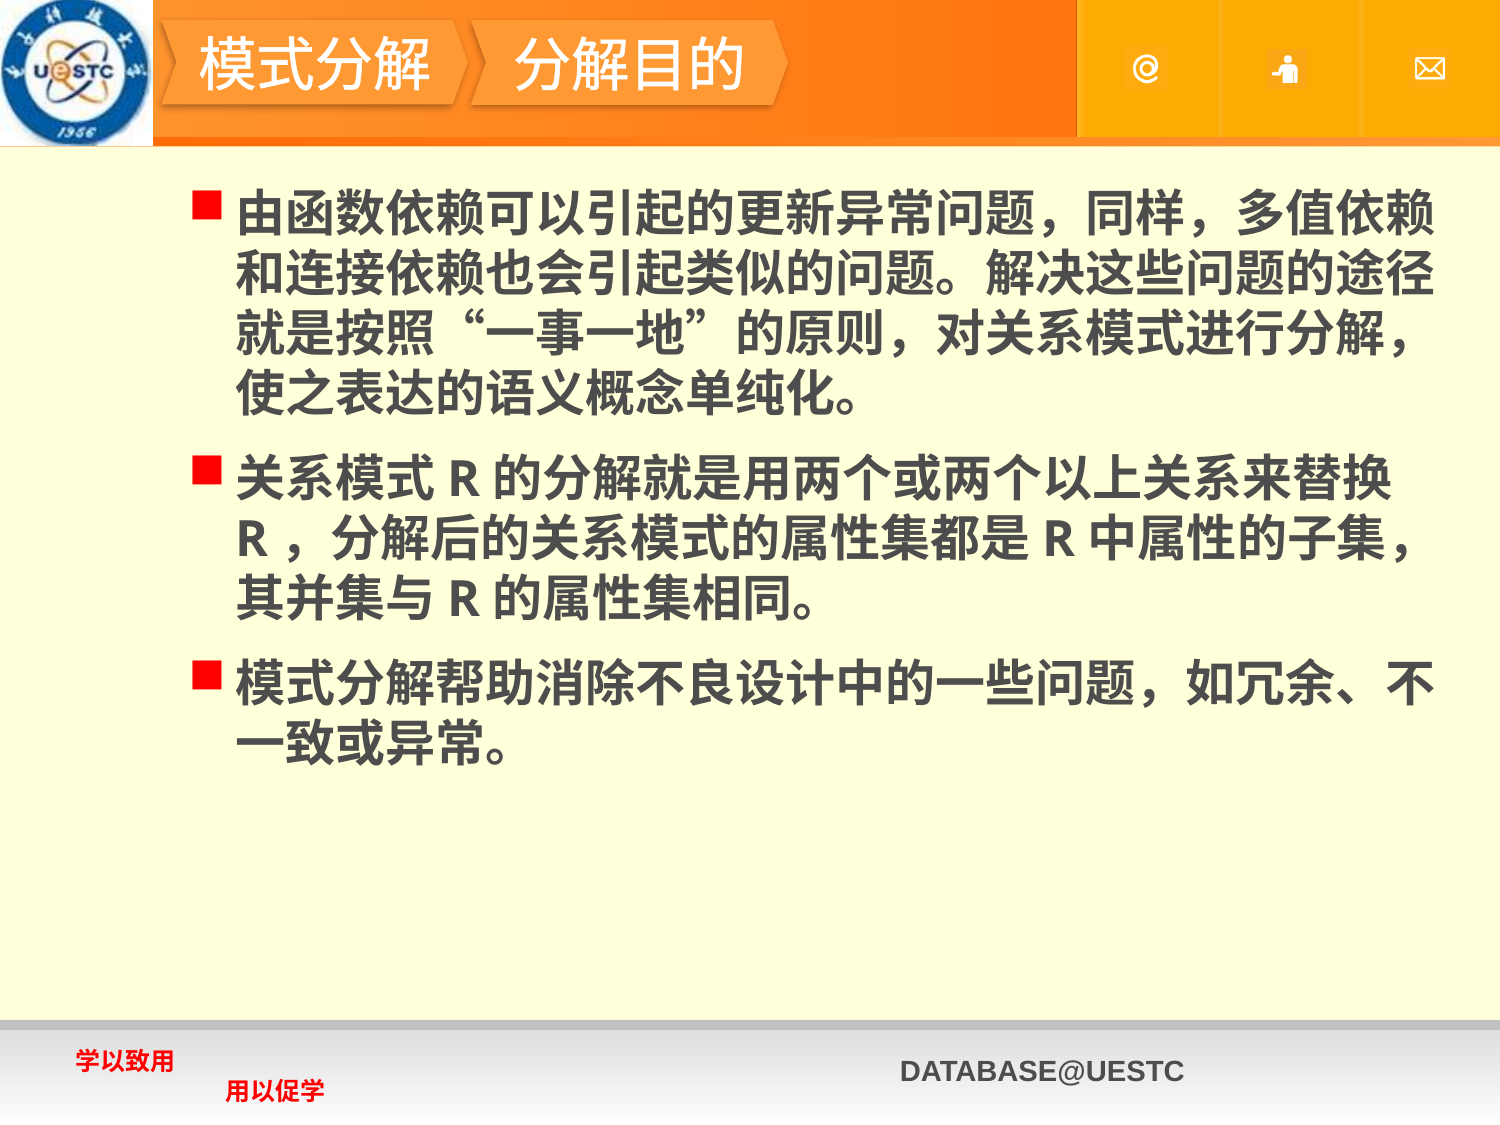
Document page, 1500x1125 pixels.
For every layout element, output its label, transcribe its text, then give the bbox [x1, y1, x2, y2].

list 由函数依赖可以引起的更新异常问题，同样，多值依赖和连接依赖也会引起类似的问题。解决这些问题的途径就是按照“一事一地”的原则，对关系模式进行分解，使之表达的语义概念单纯化。 关系模式R的分解就是用两个或两个以上关系来替换R，分解后的关系模式的属性集都是R中属性的子集，其并集与R的属性集相同。 模式分解帮助消除不良设计中的一些问题，如冗余、不一致或异常。 [98, 174, 1456, 968]
title [155, 0, 1425, 140]
text_box 分解目的 [470, 20, 789, 105]
text_box 模式分解 [161, 19, 468, 105]
picture [1425, 48, 1450, 89]
picture [0, 0, 153, 146]
